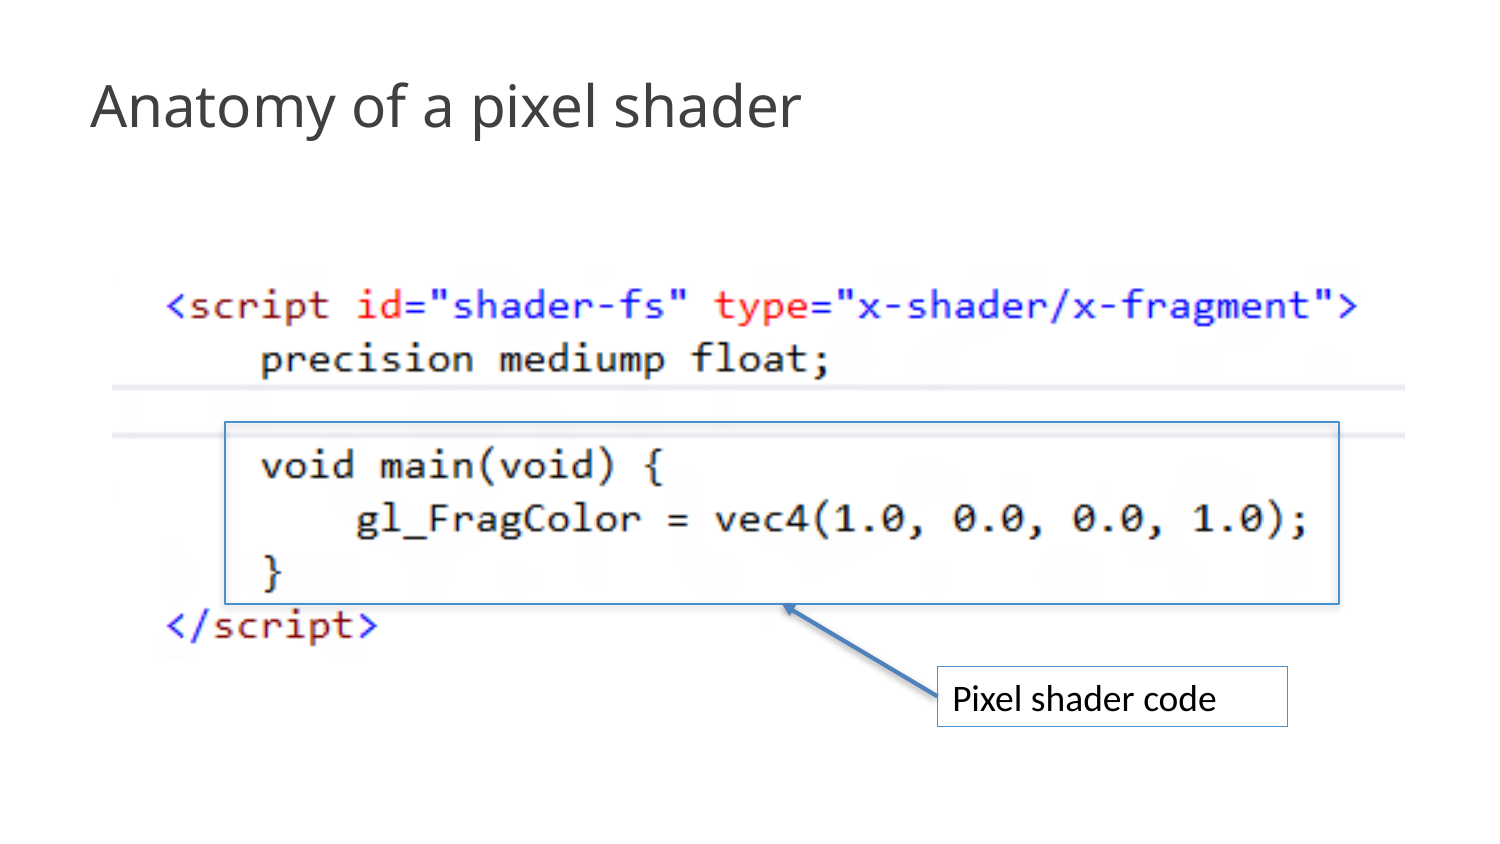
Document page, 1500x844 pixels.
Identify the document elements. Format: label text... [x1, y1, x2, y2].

picture [112, 271, 1406, 660]
title Anatomy of a pixel shader [75, 33, 1425, 175]
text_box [224, 421, 1340, 728]
